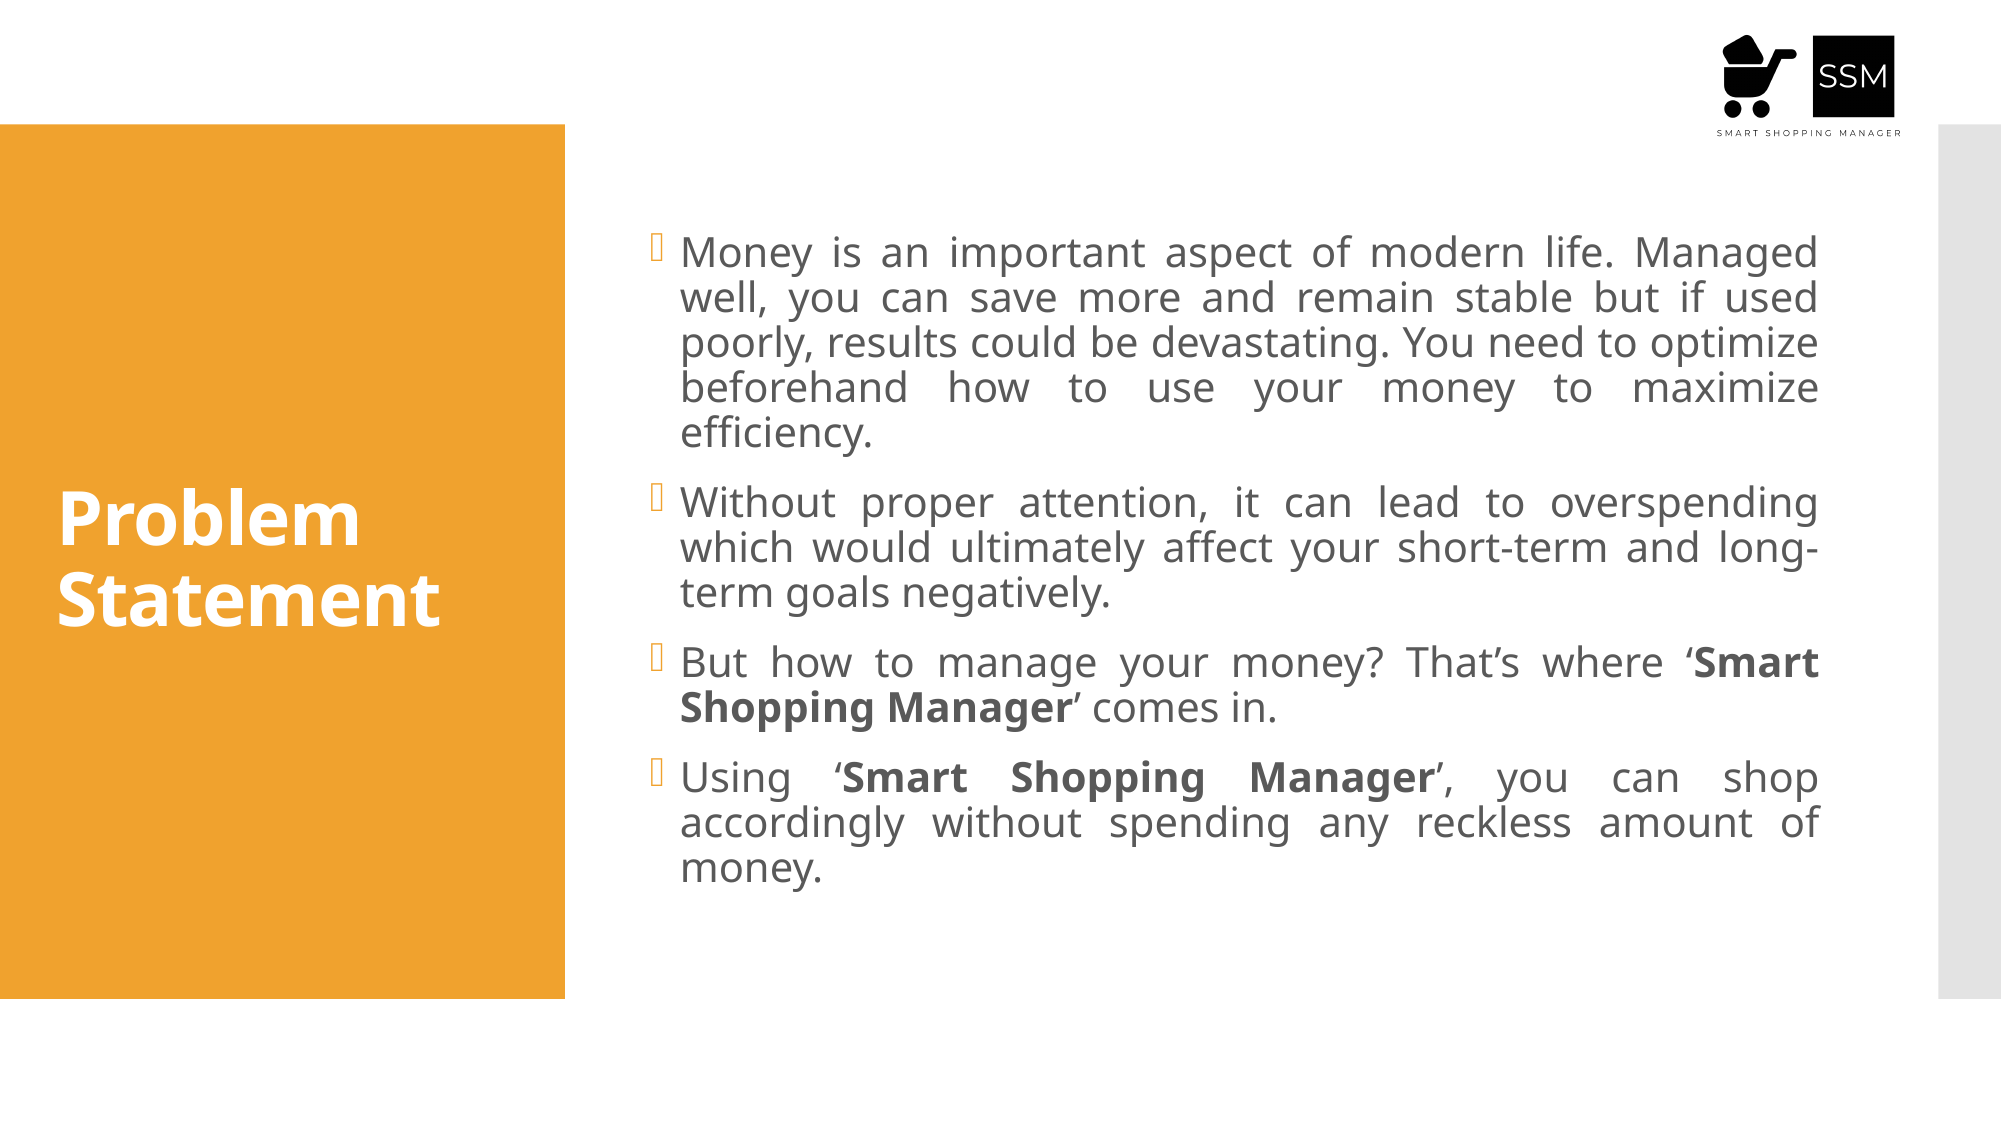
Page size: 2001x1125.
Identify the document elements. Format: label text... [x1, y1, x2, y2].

picture [1711, 25, 1909, 144]
list Money is an important aspect of modern life. Managed well, you can save more and remain stable but if used poorly, results could be devastating. You need to optimize beforehand how to use your money to maximize efficiency. Without proper attention, it can lead to overspending which would ultimately affect your short-term and long-term goals negatively. But how to manage your money? That’s where ‘Smart Shopping Manager’ comes in. Using ‘Smart Shopping Manager’, you can shop accordingly without spending any reckless amount of money. [634, 141, 1835, 982]
title Problem Statement [41, 184, 525, 940]
